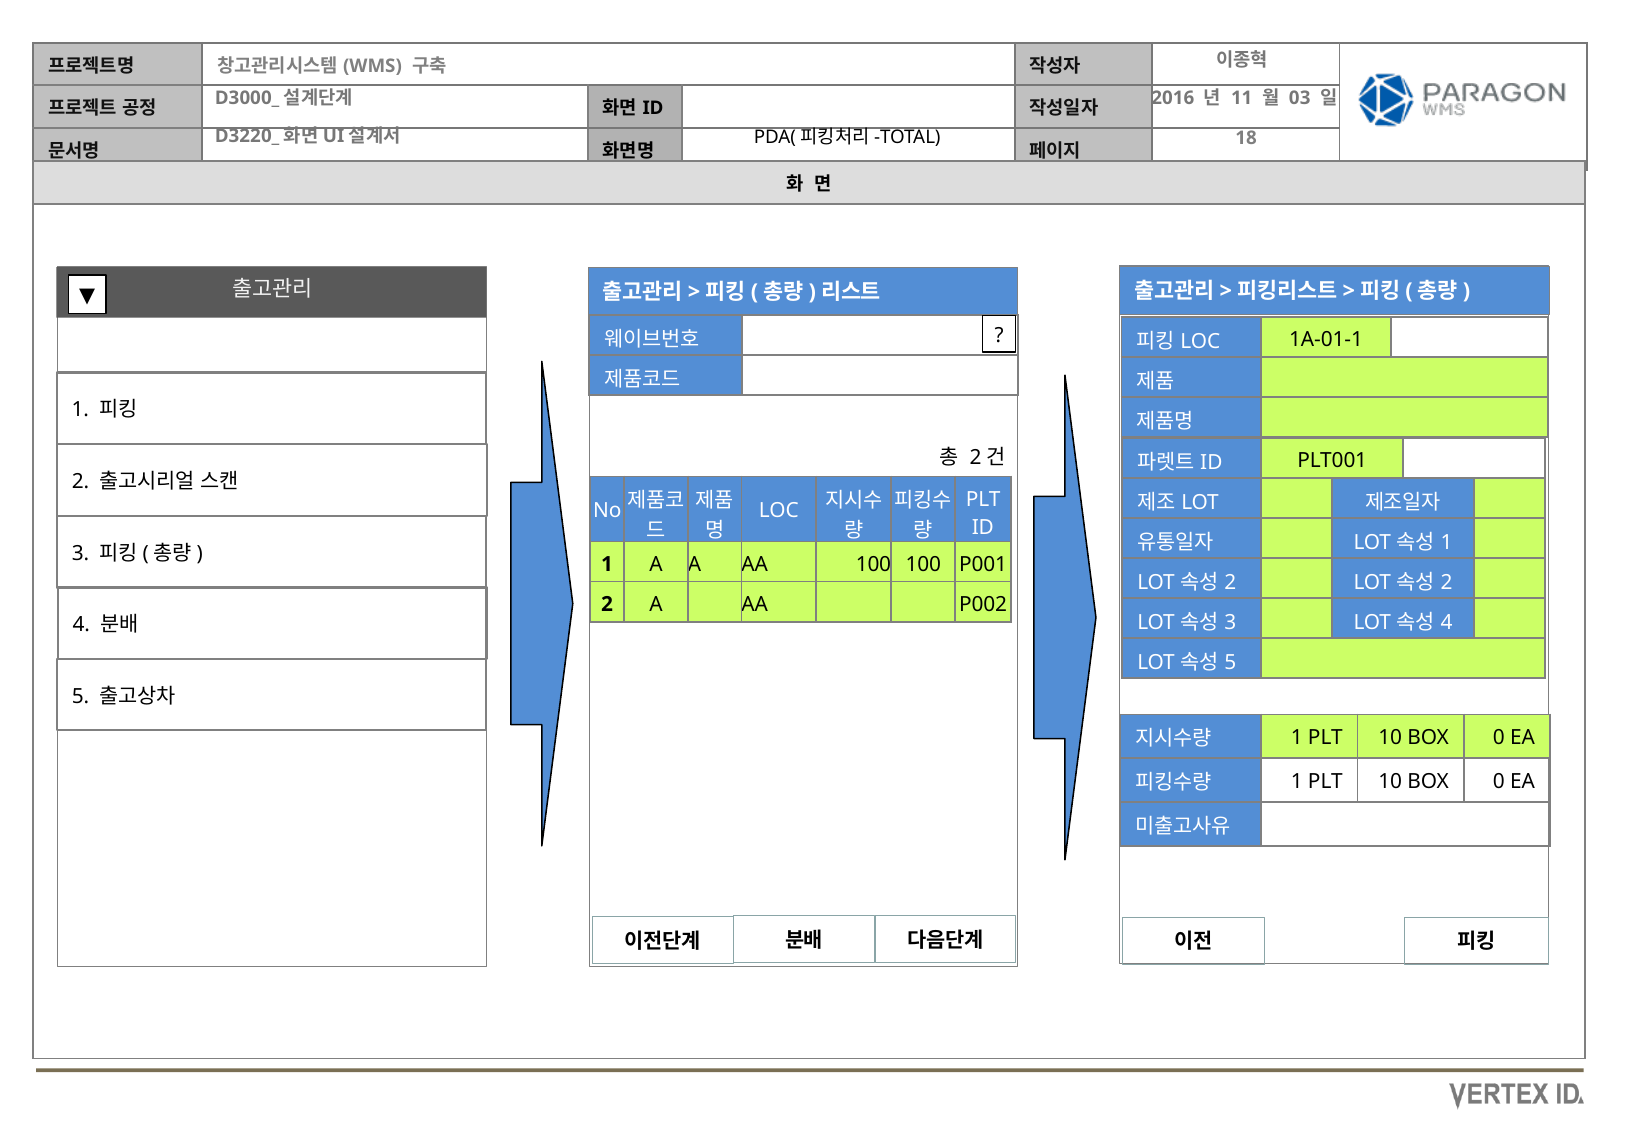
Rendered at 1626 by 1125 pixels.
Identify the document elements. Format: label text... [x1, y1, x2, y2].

text_box 1. 피킹 [55, 370, 488, 442]
table_cell 100 [817, 542, 890, 581]
text_box 5. 출고상차 [55, 657, 488, 732]
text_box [592, 914, 1016, 964]
table_header 지시수량 [817, 477, 890, 541]
table_cell 1 [591, 542, 623, 581]
table_cell 제품코드 [590, 356, 741, 394]
table_cell AA [742, 542, 815, 581]
text_box [55, 661, 489, 968]
table_header 웨이브번호 [590, 316, 741, 354]
text_box [587, 317, 1020, 919]
table_cell [892, 582, 954, 621]
picture [1354, 72, 1572, 129]
table_cell [817, 582, 890, 621]
table_header 제품코드 [625, 477, 687, 541]
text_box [1119, 265, 1550, 917]
table_cell A [625, 582, 687, 621]
table_header No [591, 477, 623, 541]
text_box [55, 320, 489, 442]
text_box 3. 피킹(총량) [55, 514, 489, 590]
text_box [1033, 375, 1096, 860]
text_box [510, 361, 573, 846]
text_box ? [982, 315, 1016, 352]
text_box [1121, 916, 1549, 965]
text_box ▼ [68, 274, 107, 314]
table_cell A [689, 542, 741, 581]
text_box 2016 년 11 월 03 일 [1126, 78, 1363, 116]
table_cell P002 [956, 582, 1010, 621]
table_header LOC [742, 477, 815, 541]
table_cell A [625, 542, 687, 581]
table_header [743, 316, 1017, 354]
text_box PDA(피킹처리-TOTAL) [683, 117, 1011, 155]
table_cell [689, 582, 741, 621]
text_box 출고관리 [59, 267, 487, 309]
table_header 피킹수량 [892, 477, 954, 541]
text_box [54, 265, 489, 320]
table_cell P001 [956, 542, 1010, 581]
table_cell 100 [892, 542, 954, 581]
table_cell [743, 356, 1017, 394]
table_cell 2 [591, 582, 623, 621]
table_header 제품명 [689, 477, 741, 541]
text_box 2. 출고시리얼 스캔 [55, 442, 489, 514]
text_box 이종혁 [1123, 39, 1361, 78]
text_box 4. 분배 [56, 585, 489, 661]
table_header PLT ID [956, 477, 1010, 541]
table_cell AA [742, 582, 815, 621]
text_box 총 2건 [925, 436, 1020, 477]
text_box 출고관리>피킹(총량)리스트 [586, 265, 1020, 317]
